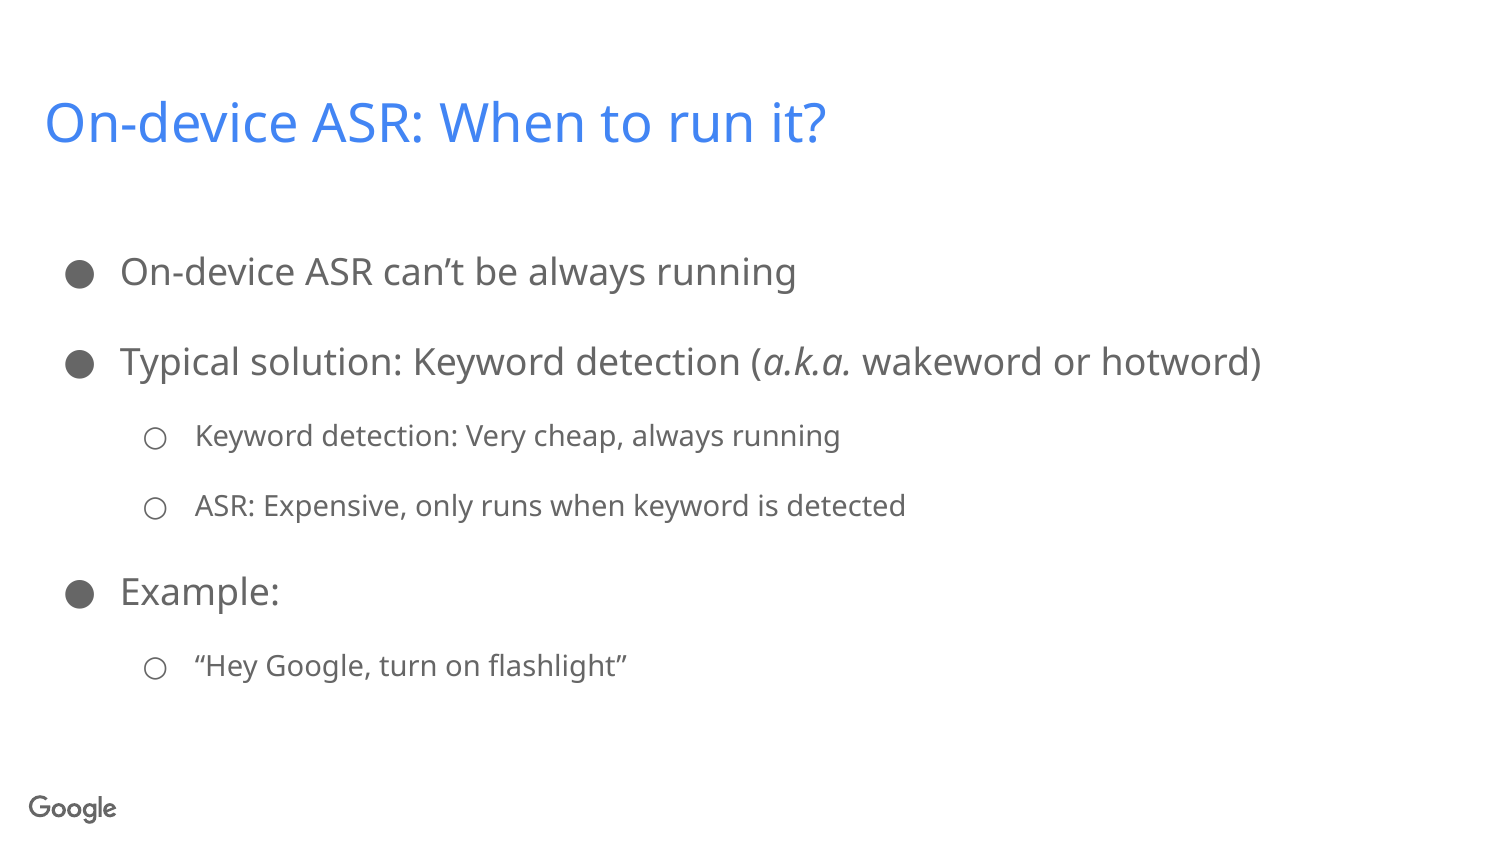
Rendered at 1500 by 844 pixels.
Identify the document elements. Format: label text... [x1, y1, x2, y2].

list On-device ASR can’t be always running Typical solution: Keyword detection (a.k.a. wakeword or hotword) Keyword detection: Very cheap, always running ASR: Expensive, only runs when keyword is detected Example: “Hey Google, turn on flashlight” [29, 187, 1471, 748]
title On-device ASR: When to run it? [29, 73, 1471, 168]
